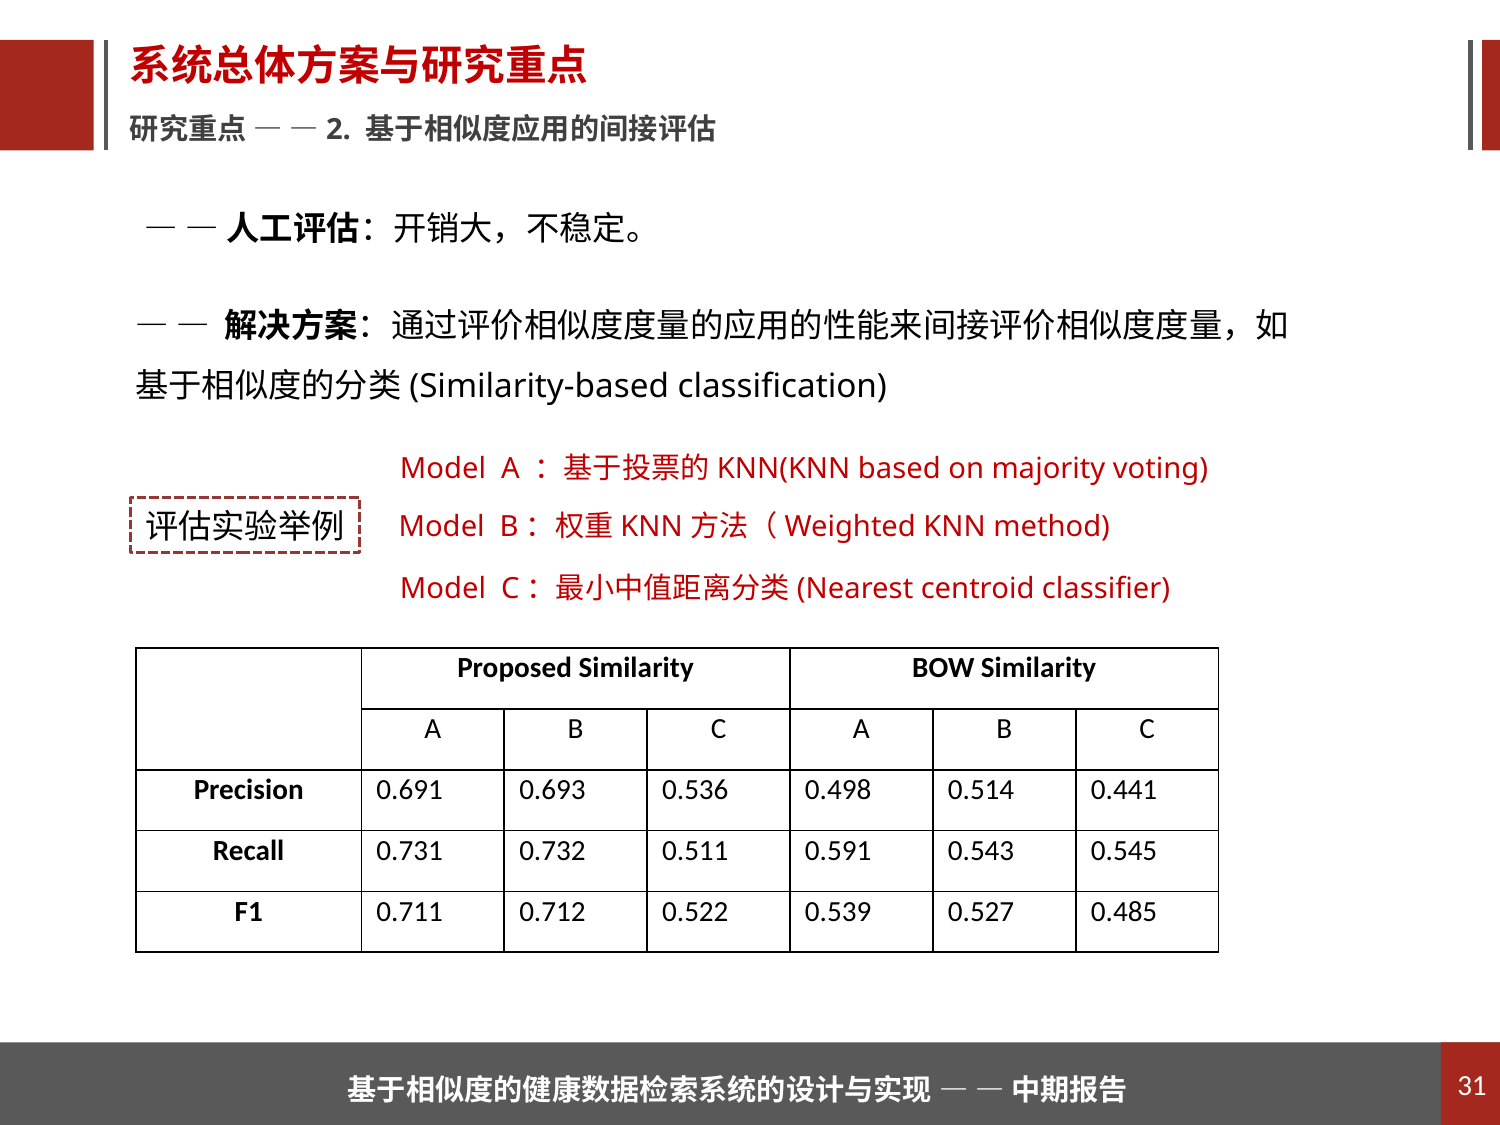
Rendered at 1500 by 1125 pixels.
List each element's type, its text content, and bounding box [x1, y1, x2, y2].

table_cell 0.511 [648, 831, 789, 891]
text_box — — 解决方案：通过评价相似度度量的应用的性能来间接评价相似度度量，如基于相似度的分类(Similarity-based classification) [120, 277, 1306, 412]
table_header [137, 649, 361, 769]
text_box — —人工评估：开销大，不稳定。 [130, 199, 675, 255]
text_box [0, 1042, 1500, 1125]
table_header BOW Similarity [791, 649, 1218, 708]
table_cell 0.693 [505, 771, 646, 830]
table_cell Precision [137, 771, 361, 830]
table_cell 0.539 [791, 892, 932, 951]
table_cell C [648, 710, 789, 769]
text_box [1470, 39, 1500, 151]
table_cell 0.545 [1077, 831, 1218, 891]
table_cell 0.711 [362, 892, 503, 951]
table_cell 0.498 [791, 771, 932, 830]
table_cell C [1077, 710, 1218, 769]
table_cell 0.441 [1077, 771, 1218, 830]
table_cell 0.543 [934, 831, 1075, 891]
table_cell 0.591 [791, 831, 932, 891]
table_cell B [934, 710, 1075, 769]
table_header Proposed Similarity [362, 649, 789, 708]
table_cell 0.732 [505, 831, 646, 891]
table_cell 0.731 [362, 831, 503, 891]
table_cell B [505, 710, 646, 769]
text_box [75, 26, 648, 151]
text_box 系统总体方案与研究重点 [129, 38, 589, 90]
table_cell 0.691 [362, 771, 503, 830]
text_box 评估实验举例 [130, 497, 360, 553]
text_box Model A ：基于投票的KNN(KNN based on majority voting) [385, 442, 1500, 493]
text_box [0, 39, 106, 151]
table_cell Recall [137, 831, 361, 891]
table_cell A [362, 710, 503, 769]
table_cell 0.536 [648, 771, 789, 830]
table_cell 0.522 [648, 892, 789, 951]
table_cell 0.527 [934, 892, 1075, 951]
text_box Model B：权重KNN方法（Weighted KNN method) [383, 500, 1500, 550]
table_cell 0.485 [1077, 892, 1218, 951]
text_box 研究重点 — —2. 基于相似度应用的间接评估 [115, 102, 758, 153]
table_cell 0.712 [505, 892, 646, 951]
text_box Model C：最小中值距离分类(Nearest centroid classifier) [385, 562, 1500, 612]
table_cell A [791, 710, 932, 769]
table_cell F1 [137, 892, 361, 951]
table_cell 0.514 [934, 771, 1075, 830]
